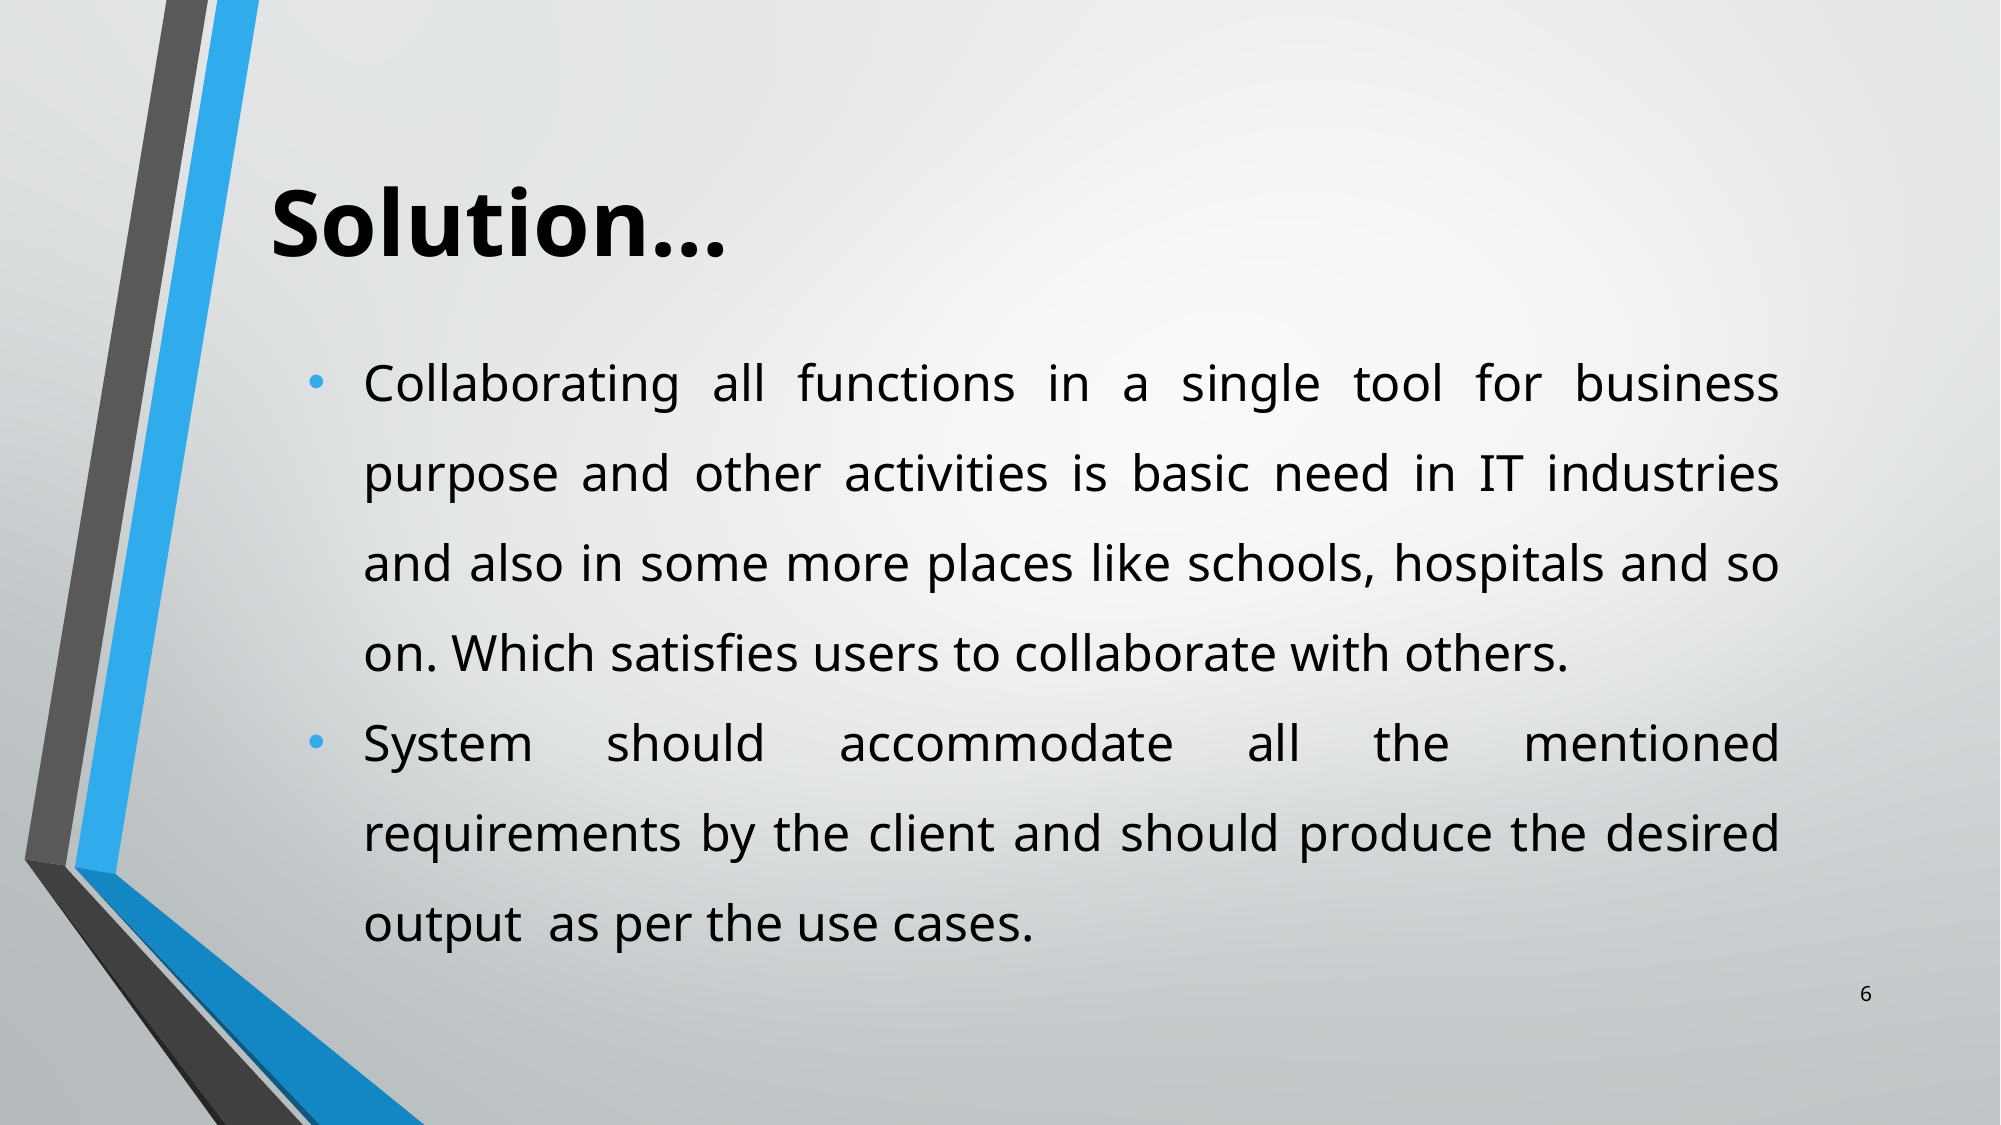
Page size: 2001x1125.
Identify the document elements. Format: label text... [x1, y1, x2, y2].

slide_number 6 [1796, 965, 1887, 1025]
text_box Solution… [255, 156, 744, 282]
text_box Collaborating all functions in a single tool for business purpose and other activities is basic need in IT industries and also in some more places like schools, hospitals and so on. Which satisfies users to collaborate with others. System should accommodate all the mentioned requirements by the client and should produce the desired output as per the use cases. [292, 313, 1797, 959]
